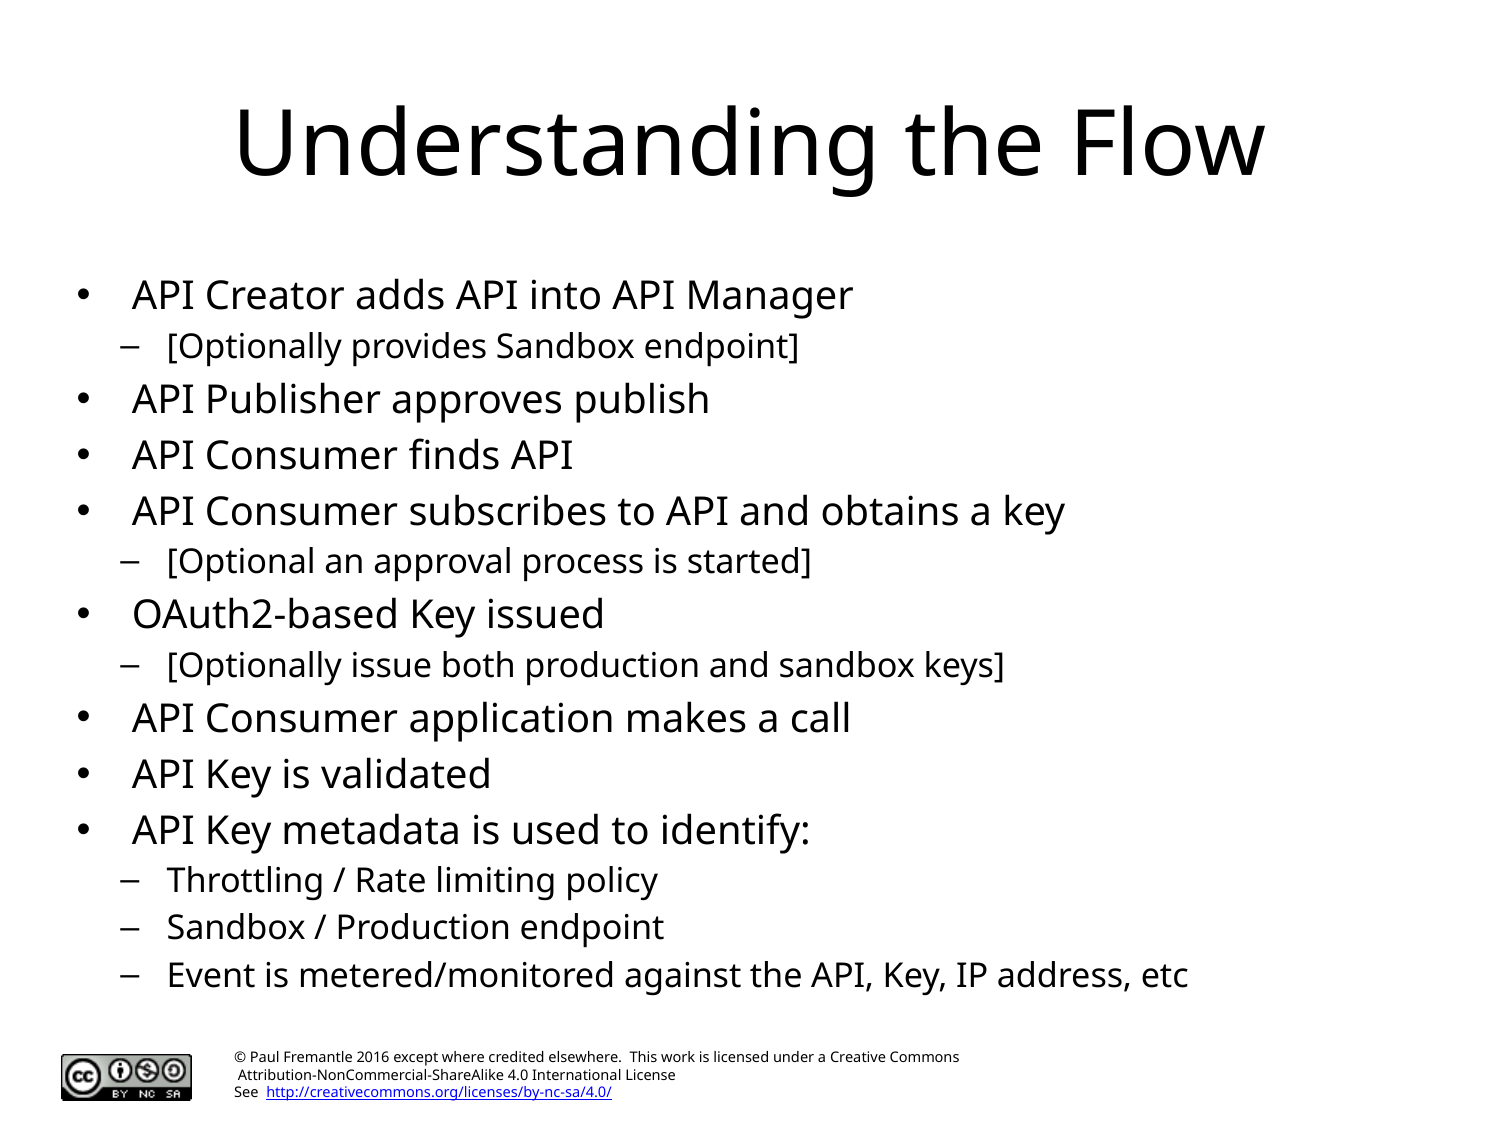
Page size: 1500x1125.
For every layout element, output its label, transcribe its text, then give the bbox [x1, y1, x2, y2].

picture [61, 1054, 192, 1101]
title Understanding the Flow [75, 45, 1425, 233]
list API Creator adds API into API Manager [Optionally provides Sandbox endpoint] API Publisher approves publish API Consumer finds API API Consumer subscribes to API and obtains a key [Optional an approval process is started] OAuth2-based Key issued [Optionally issue both production and sandbox keys] API Consumer application makes a call API Key is validated API Key metadata is used to identify: Throttling / Rate limiting policy Sandbox / Production endpoint Event is metered/monitored against the API, Key, IP address, etc [61, 262, 1412, 1005]
